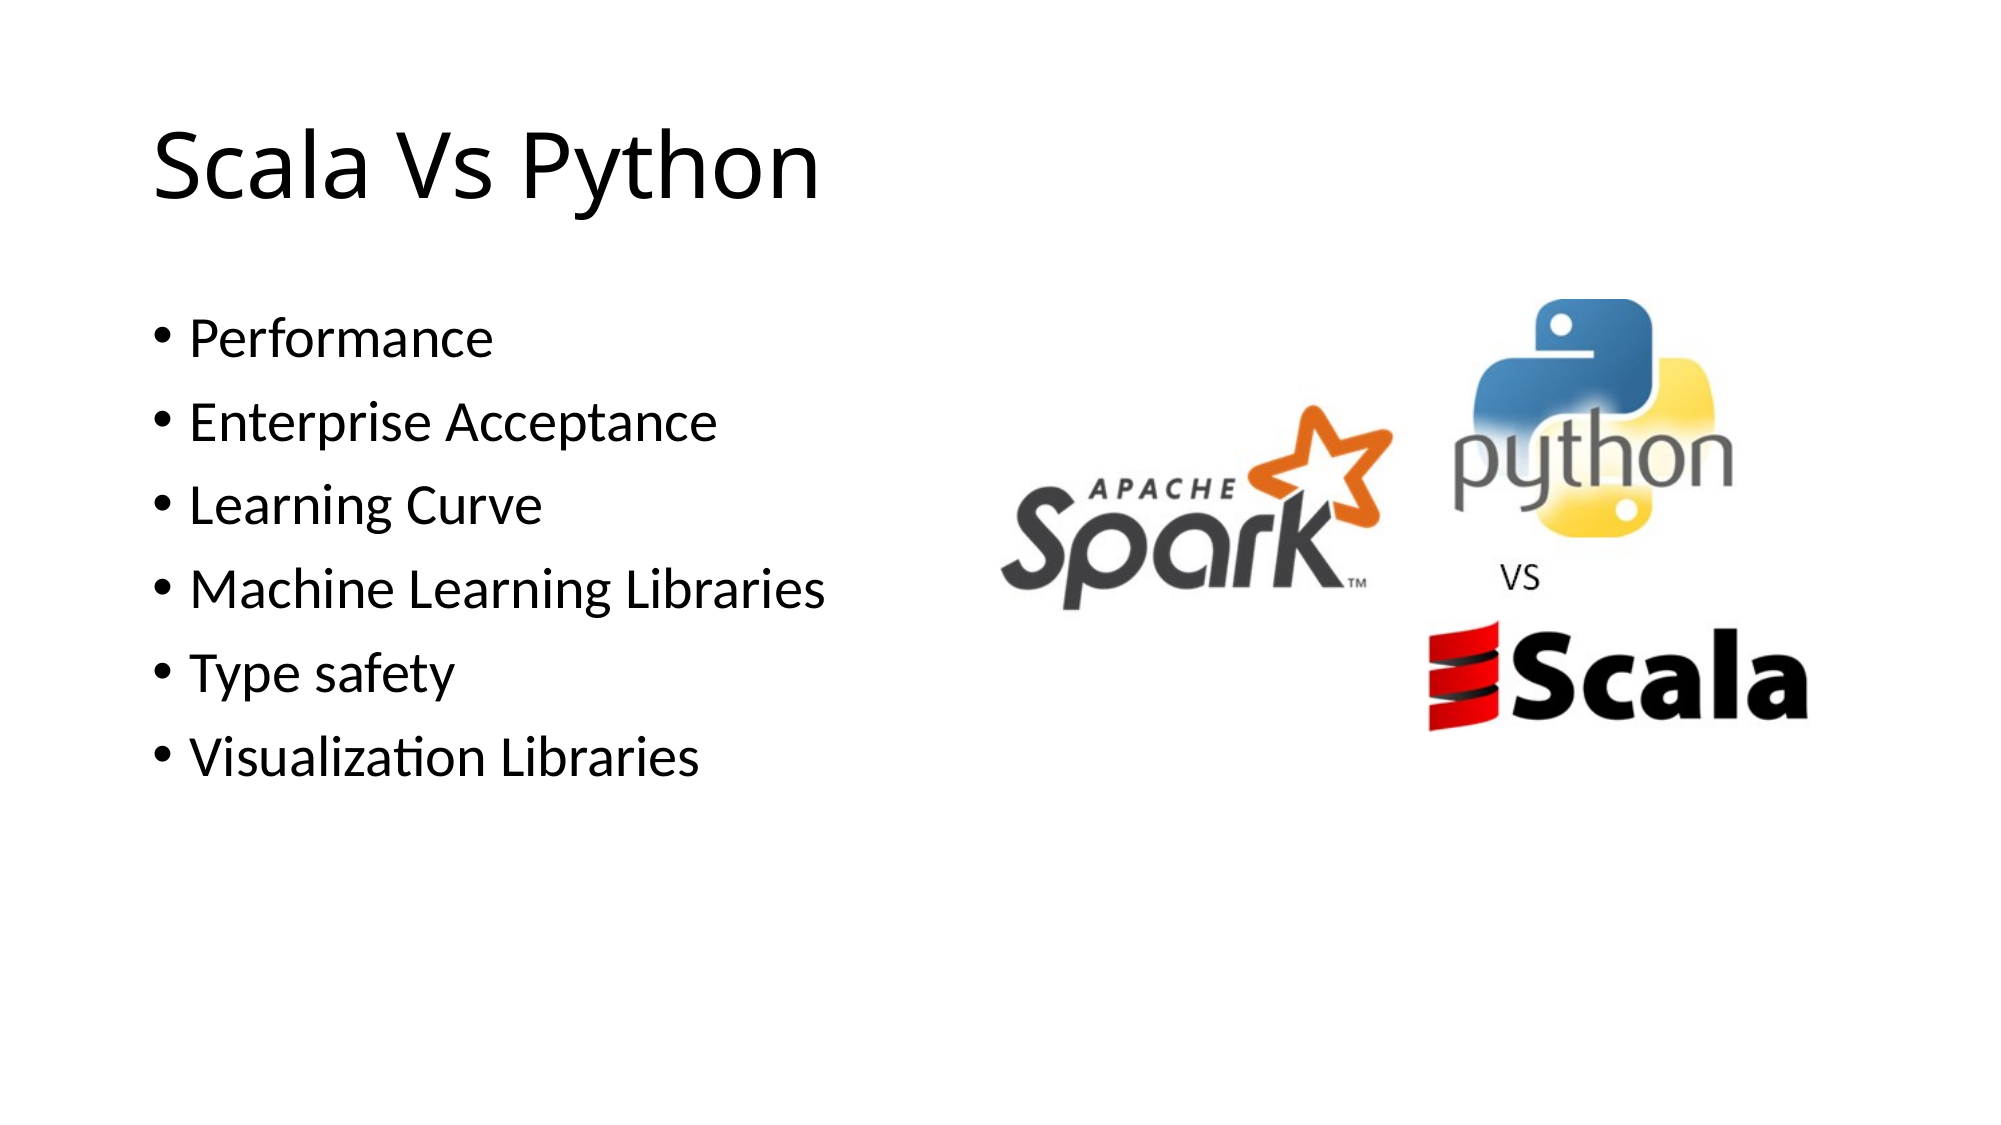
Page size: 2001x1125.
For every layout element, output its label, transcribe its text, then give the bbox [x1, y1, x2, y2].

picture [999, 299, 1809, 732]
title Scala Vs Python [137, 59, 1863, 278]
list Performance Enterprise Acceptance Learning Curve Machine Learning Libraries Type safety Visualization Libraries [137, 299, 1863, 1014]
